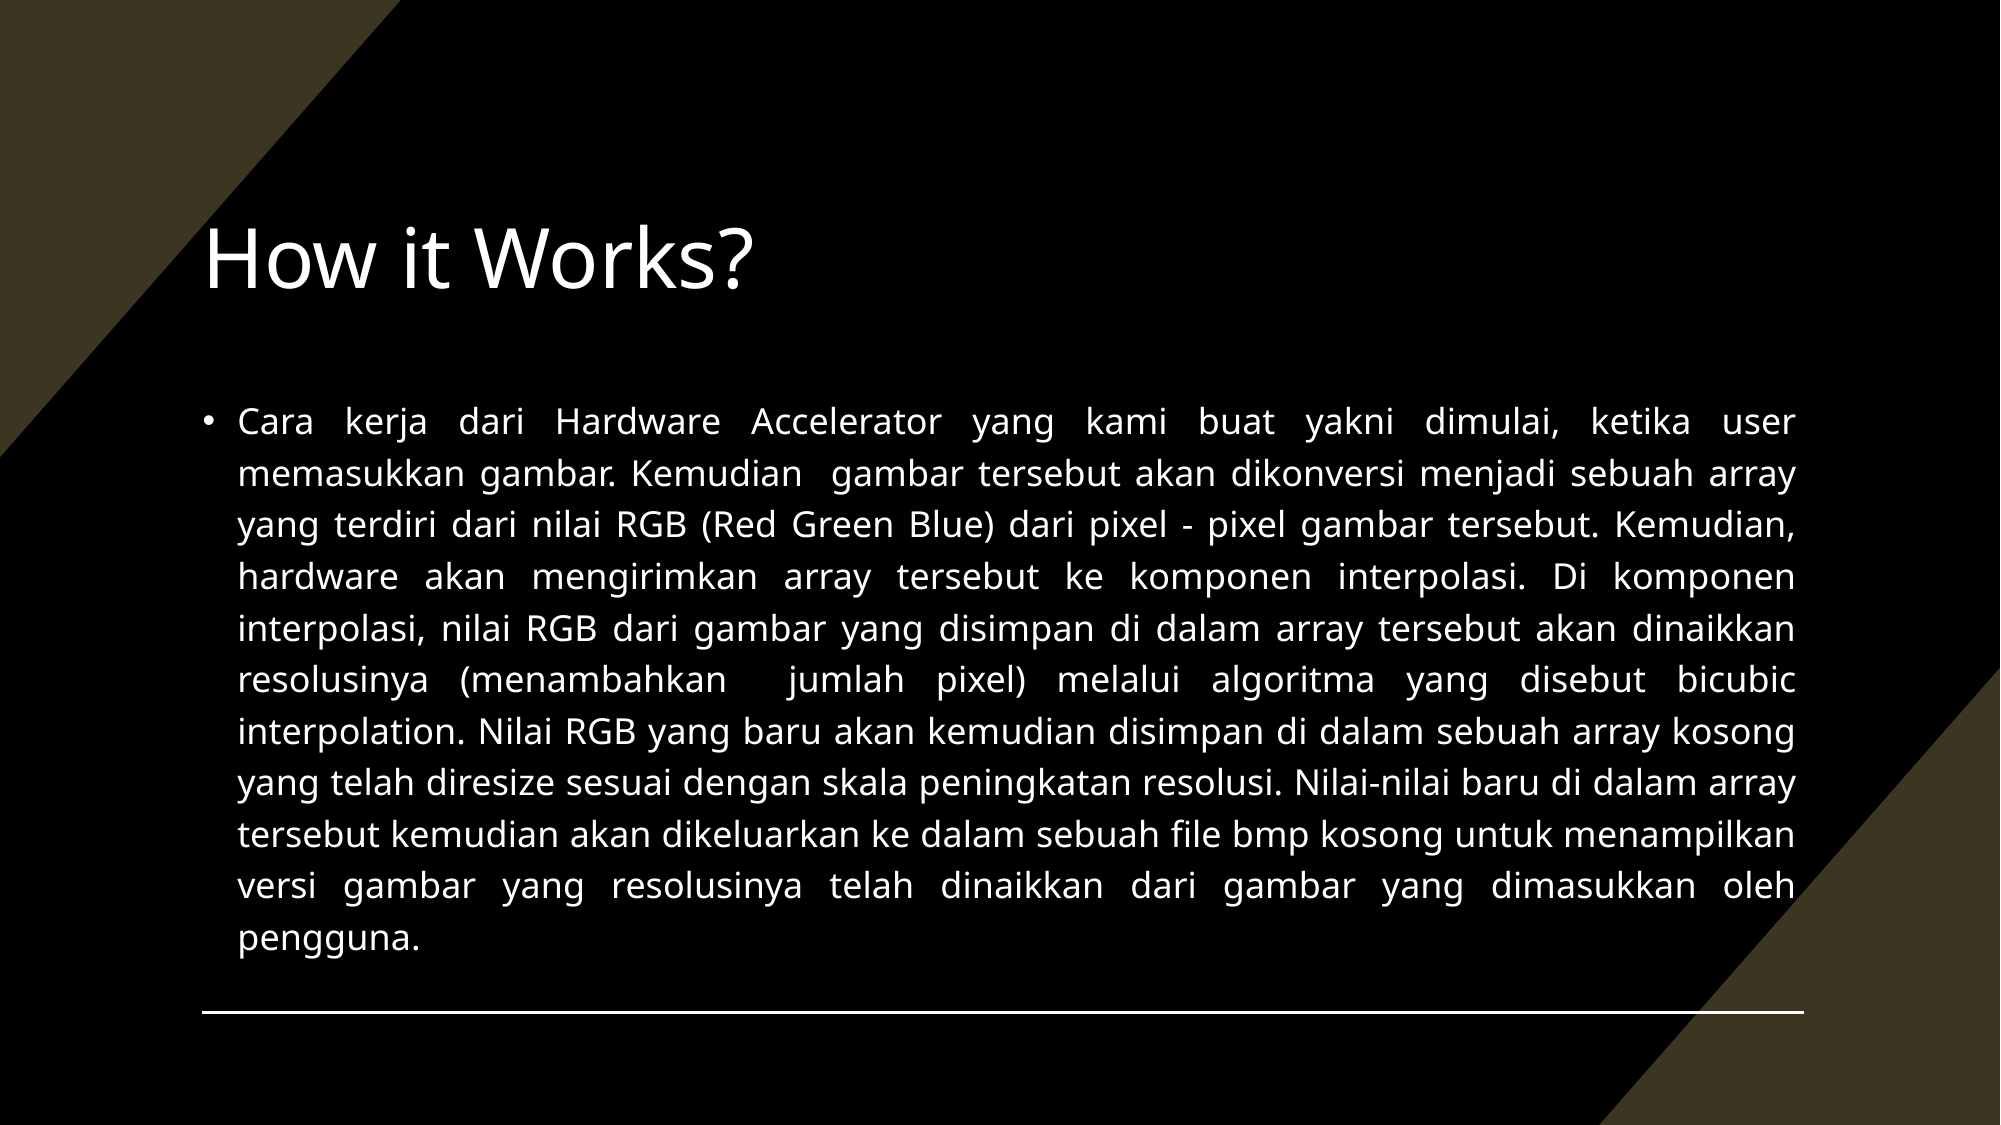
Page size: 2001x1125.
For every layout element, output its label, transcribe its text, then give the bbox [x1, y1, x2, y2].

list Cara kerja dari Hardware Accelerator yang kami buat yakni dimulai, ketika user memasukkan gambar. Kemudian gambar tersebut akan dikonversi menjadi sebuah array yang terdiri dari nilai RGB (Red Green Blue) dari pixel - pixel gambar tersebut. Kemudian, hardware akan mengirimkan array tersebut ke komponen interpolasi. Di komponen interpolasi, nilai RGB dari gambar yang disimpan di dalam array tersebut akan dinaikkan resolusinya (menambahkan jumlah pixel) melalui algoritma yang disebut bicubic interpolation. Nilai RGB yang baru akan kemudian disimpan di dalam sebuah array kosong yang telah diresize sesuai dengan skala peningkatan resolusi. Nilai-nilai baru di dalam array tersebut kemudian akan dikeluarkan ke dalam sebuah file bmp kosong untuk menampilkan versi gambar yang resolusinya telah dinaikkan dari gambar yang dimasukkan oleh pengguna. [187, 382, 1813, 968]
title How it Works? [187, 143, 1813, 367]
